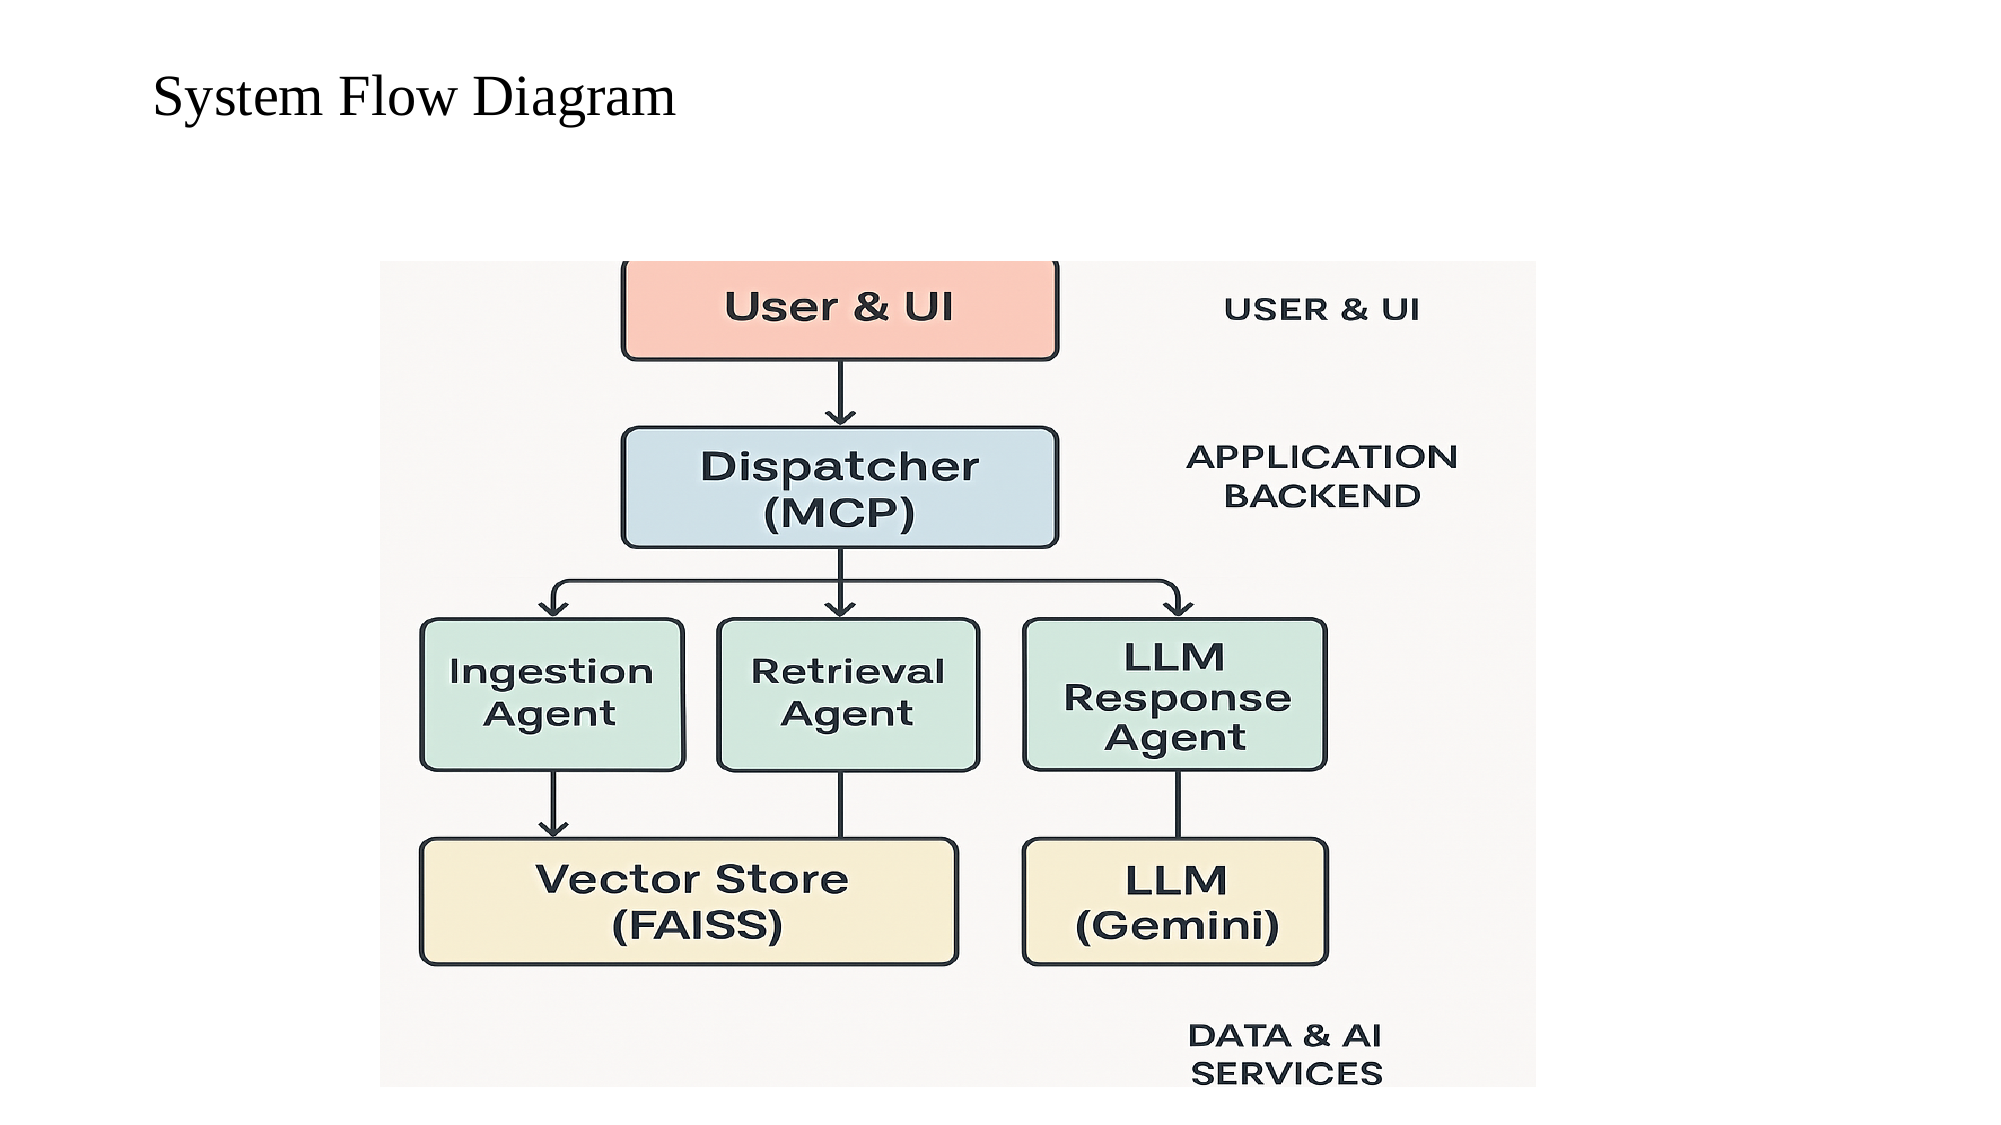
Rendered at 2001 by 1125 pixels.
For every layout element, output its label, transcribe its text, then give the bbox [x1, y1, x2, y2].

title System Flow Diagram [137, 59, 1863, 135]
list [380, 261, 1536, 1087]
